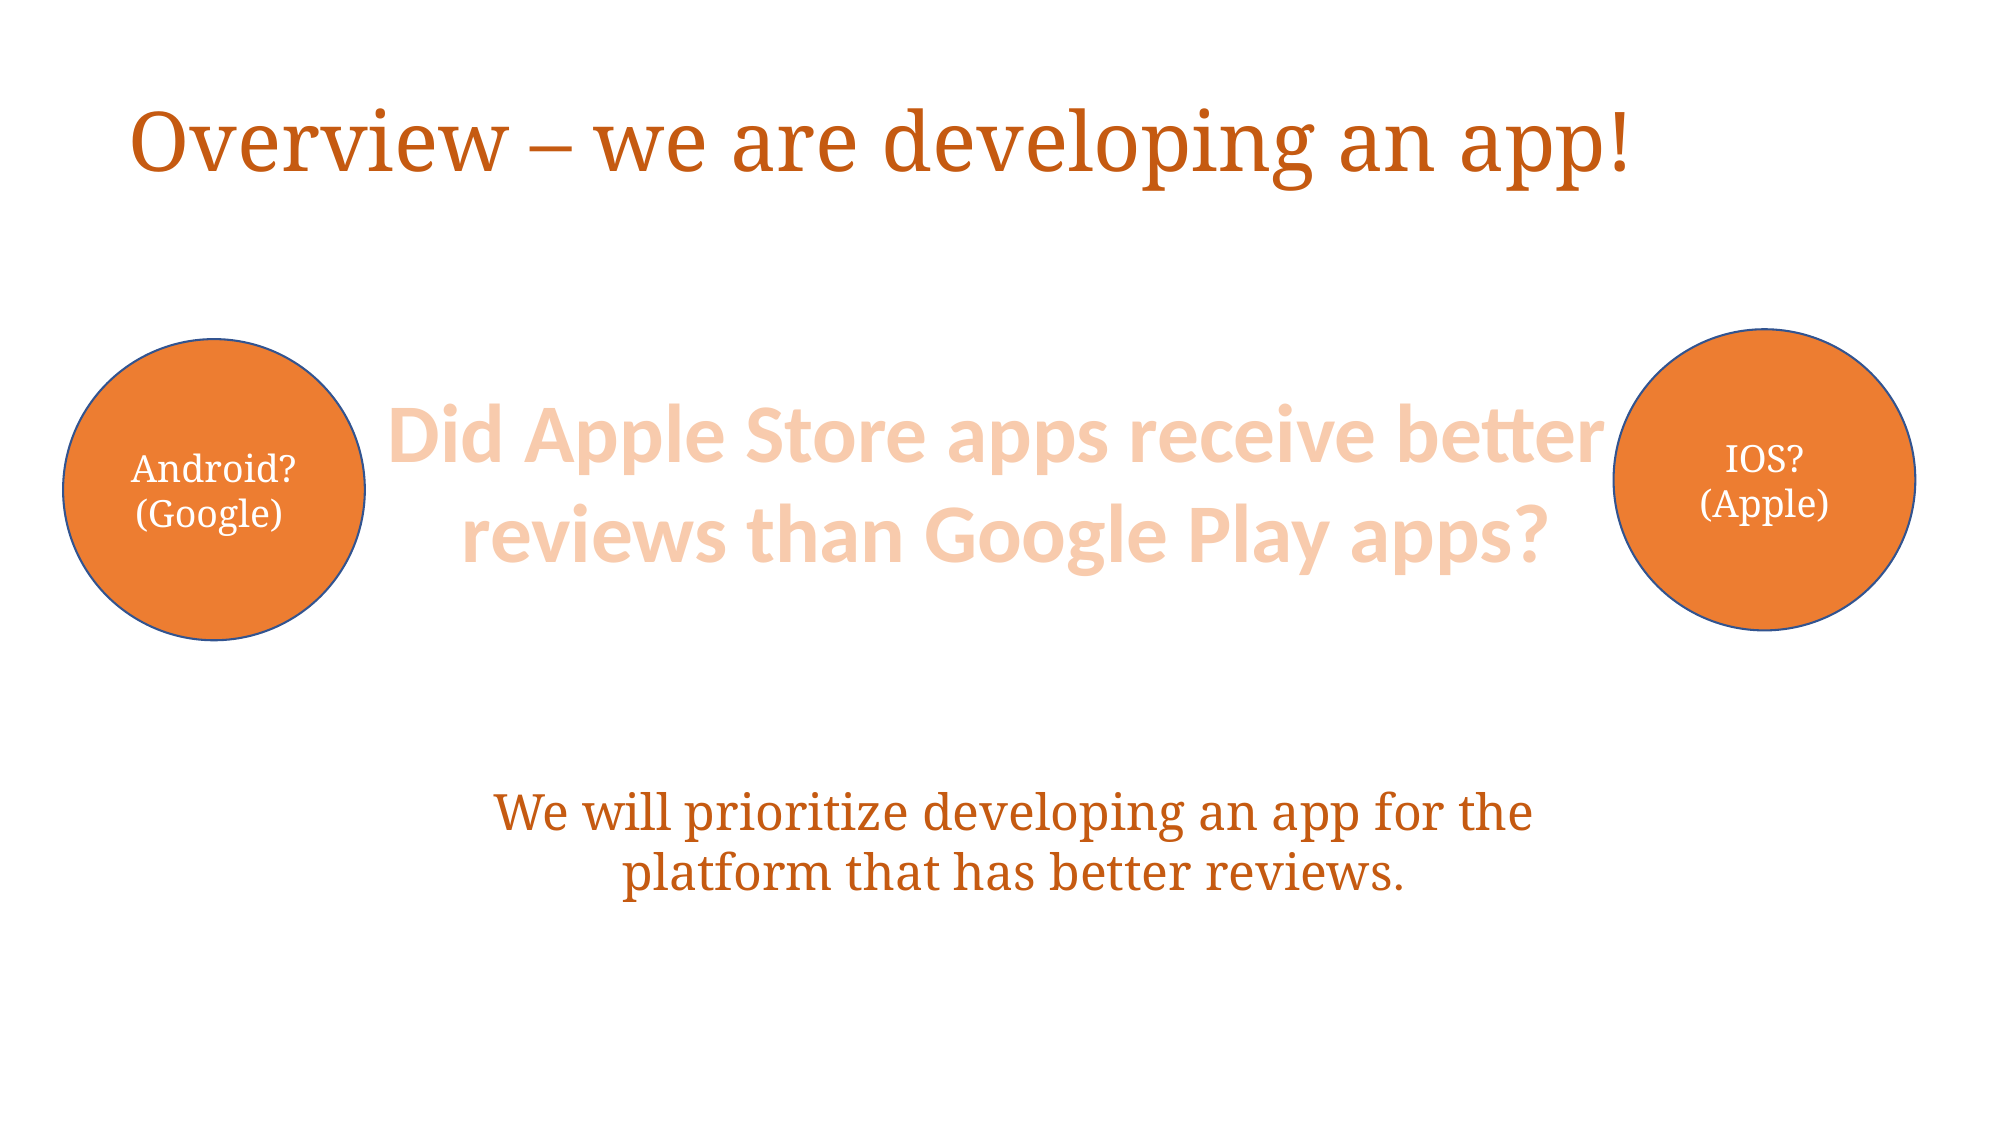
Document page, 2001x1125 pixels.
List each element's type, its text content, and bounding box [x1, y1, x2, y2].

text_box Did Apple Store apps receive better reviews than Google Play apps? [372, 371, 1642, 587]
title Overview – we are developing an app! [113, 47, 1679, 243]
text_box IOS? (Apple) [1642, 328, 1917, 632]
text_box Android? (Google) [62, 338, 366, 642]
text_box We will prioritize developing an app for the platform that has better reviews. [378, 773, 1649, 908]
